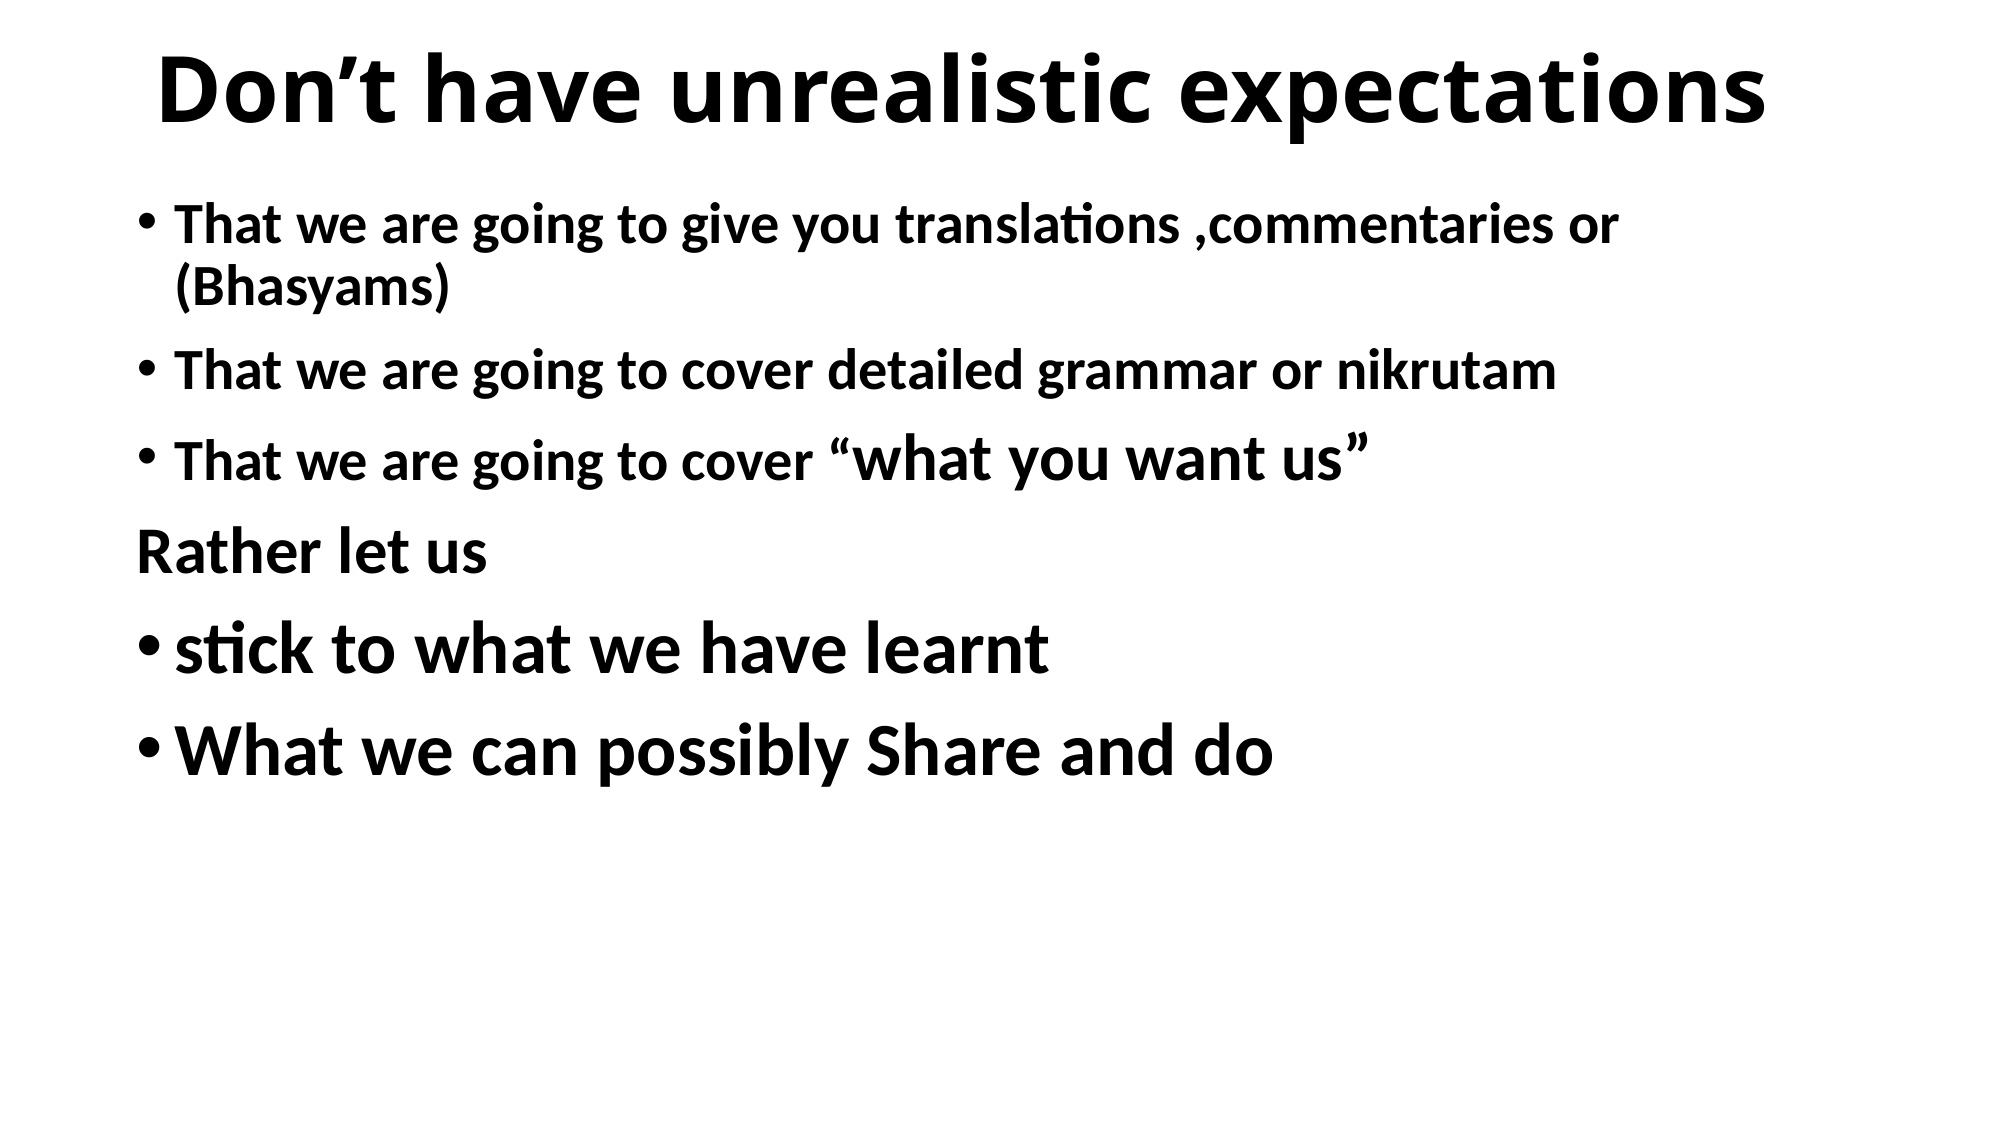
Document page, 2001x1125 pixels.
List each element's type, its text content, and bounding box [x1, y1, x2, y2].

list That we are going to give you translations ,commentaries or (Bhasyams) That we are going to cover detailed grammar or nikrutam That we are going to cover “what you want us” Rather let us stick to what we have learnt What we can possibly Share and do [121, 185, 1847, 900]
title Don’t have unrealistic expectations [139, 0, 1787, 185]
